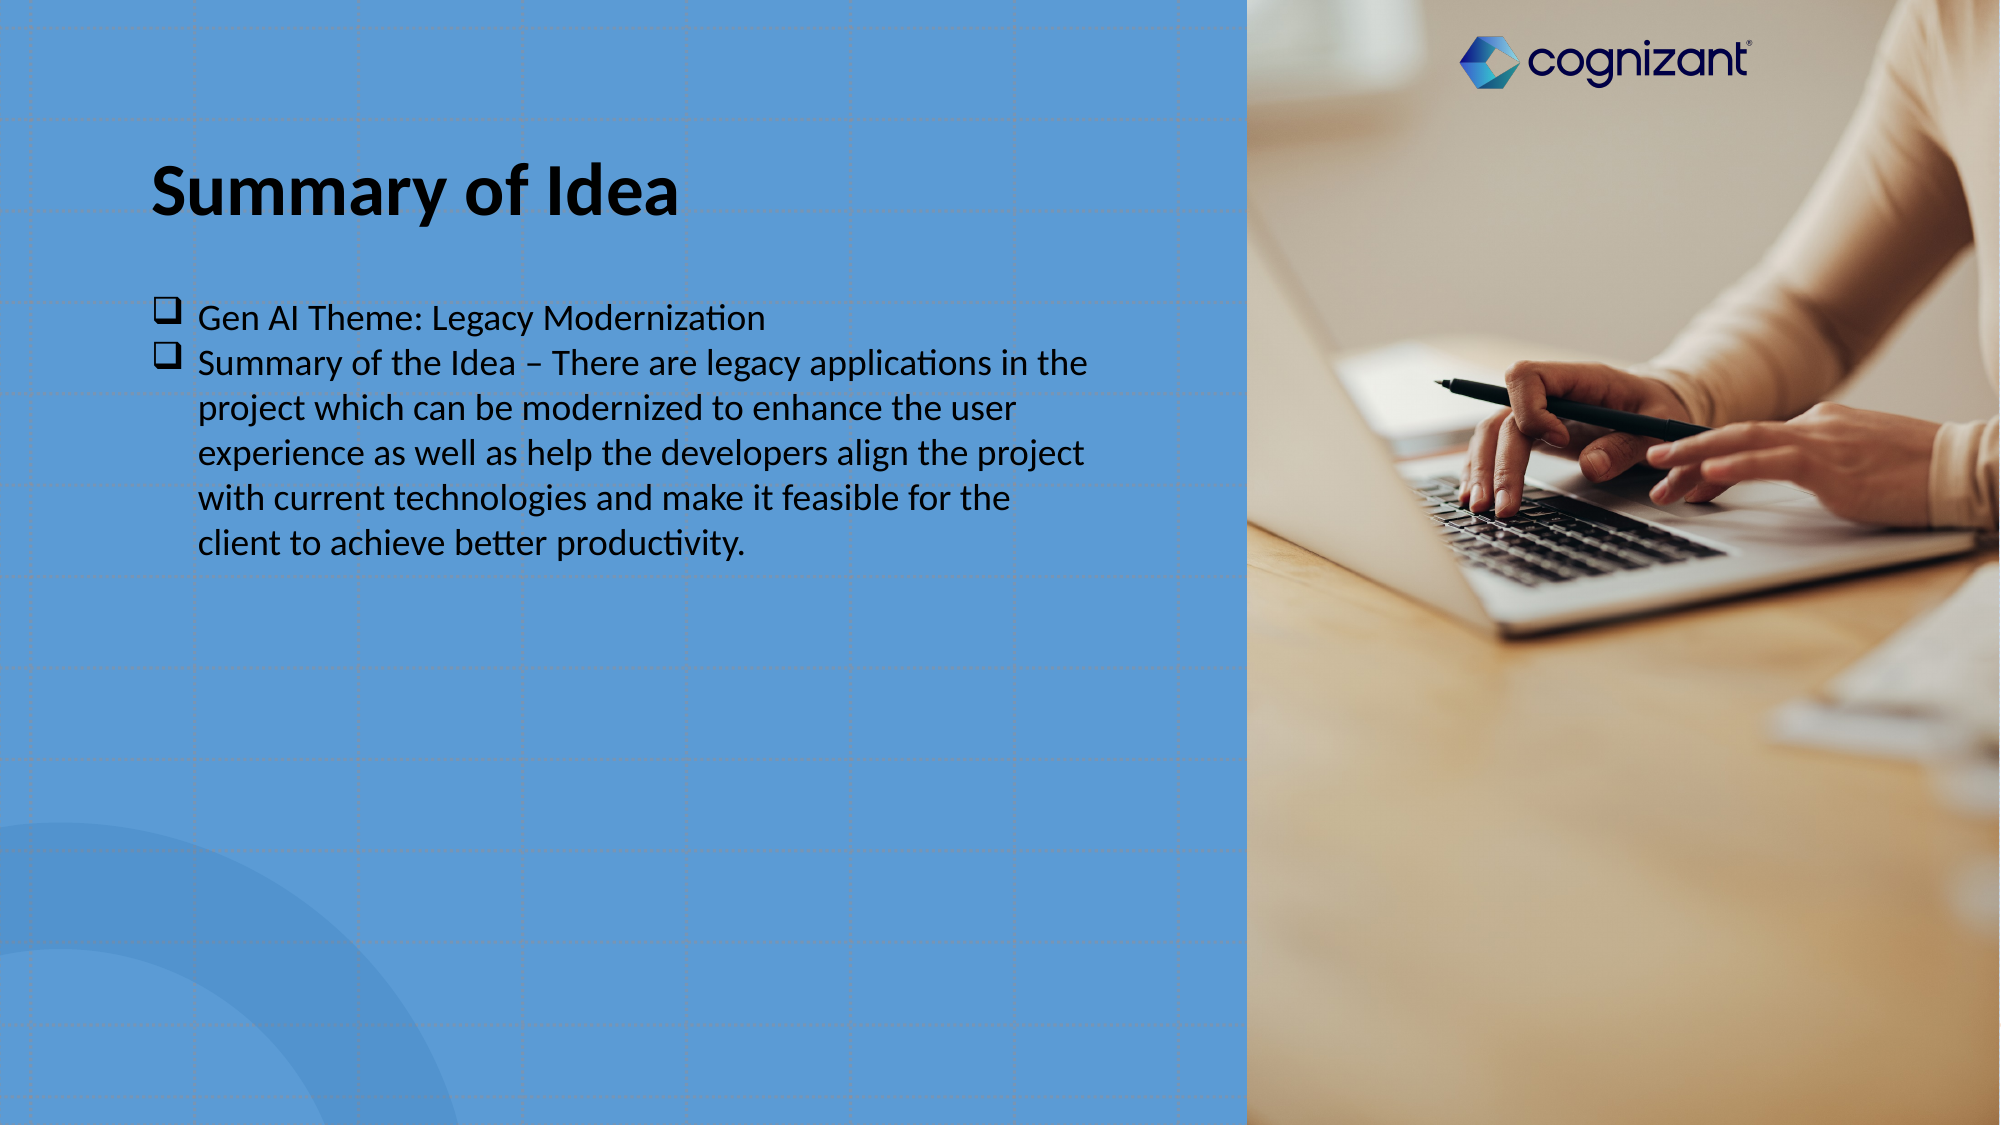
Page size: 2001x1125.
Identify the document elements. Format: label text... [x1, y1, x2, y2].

title Summary of Idea [136, 132, 914, 240]
text_box Gen AI Theme: Legacy Modernization Summary of the Idea – There are legacy applications in the project which can be modernized to enhance the user experience as well as help the developers align the project with current technologies and make it feasible for the client to achieve better productivity. [136, 285, 1106, 571]
picture [1247, 0, 1999, 1125]
